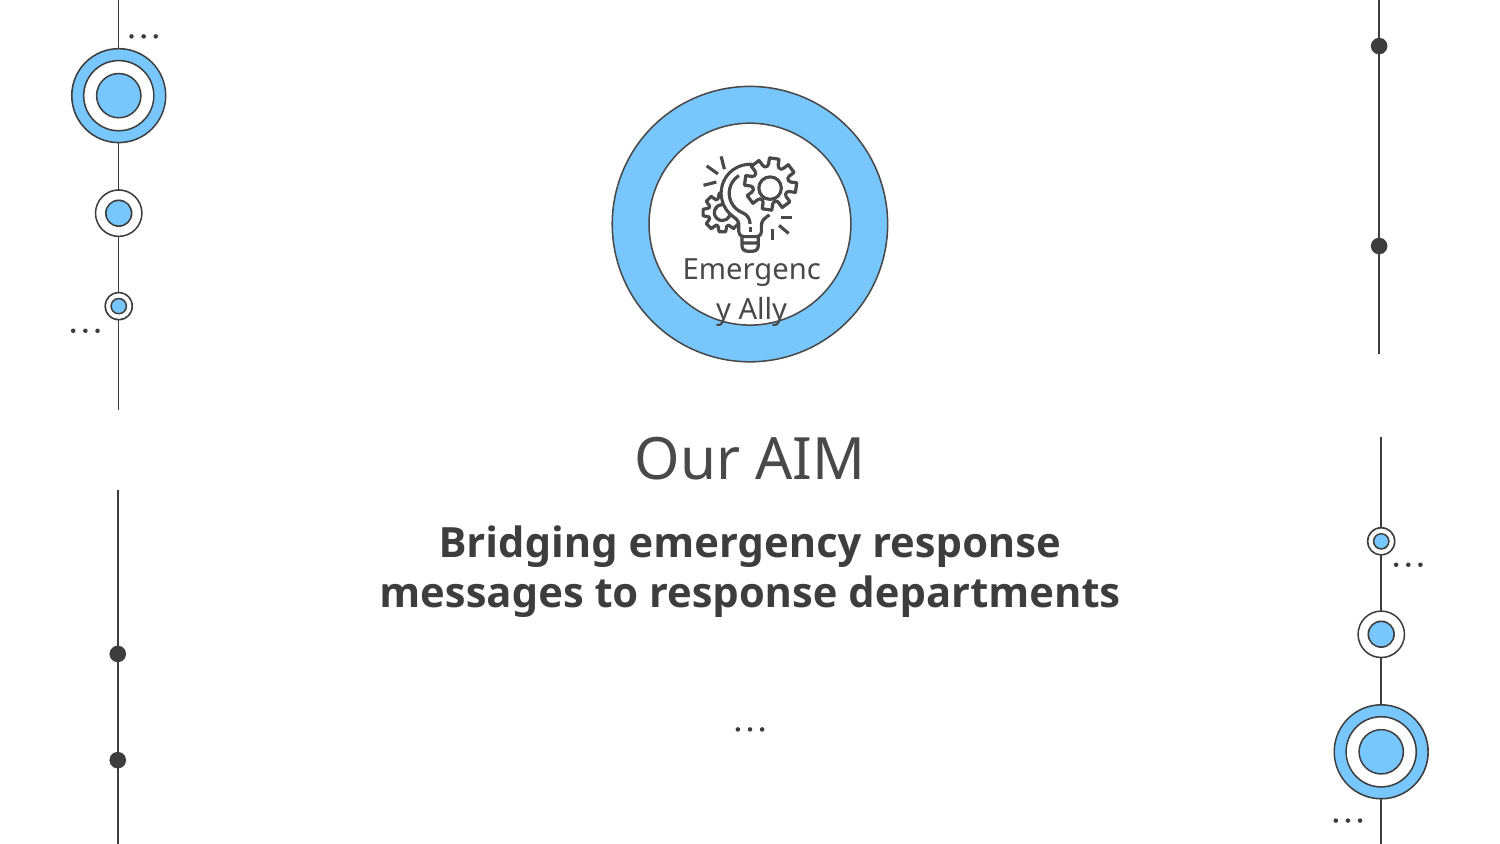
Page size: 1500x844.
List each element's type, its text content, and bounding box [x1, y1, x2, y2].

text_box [701, 155, 799, 254]
title Our AIM [355, 406, 1145, 501]
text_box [611, 86, 888, 363]
subtitle Bridging emergency response messages to response departments [355, 501, 1145, 687]
